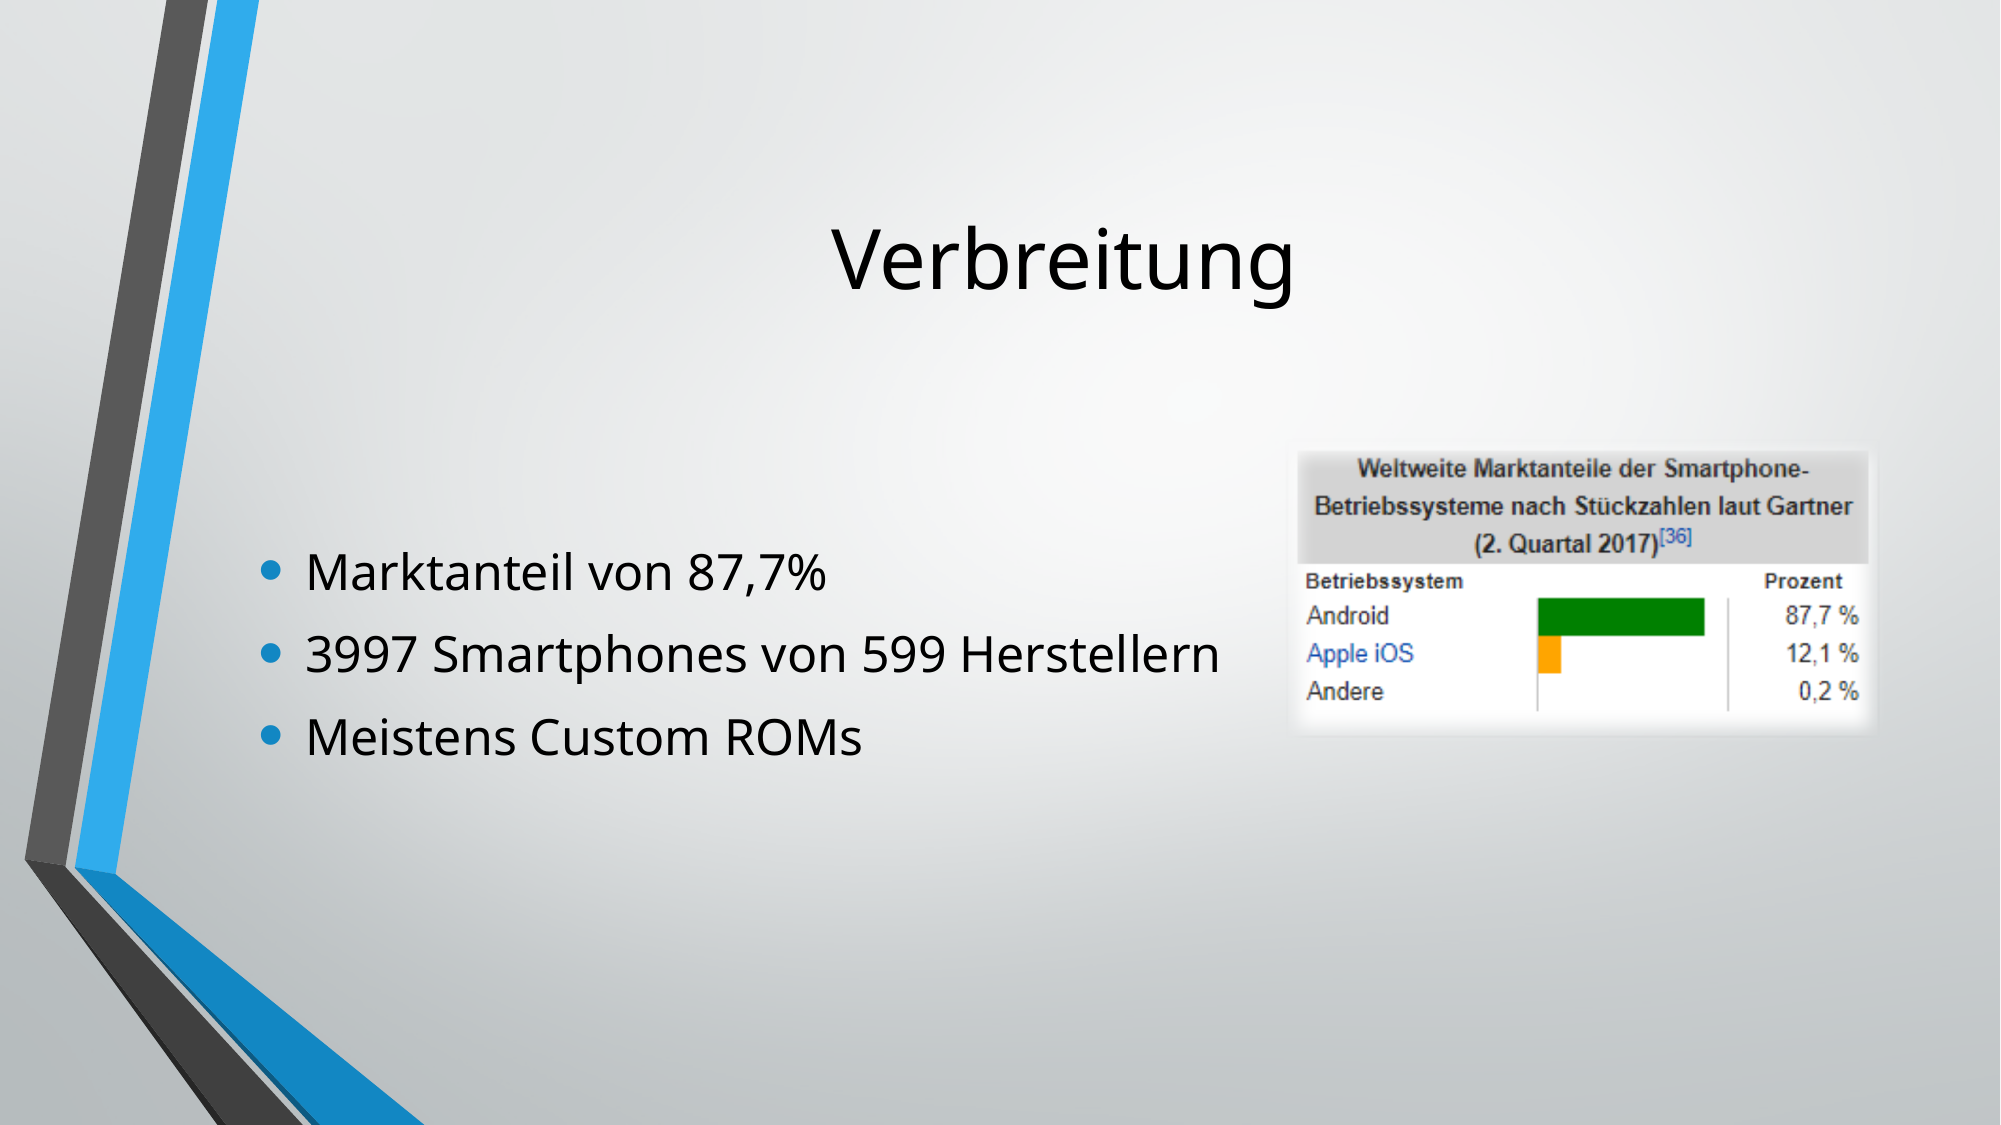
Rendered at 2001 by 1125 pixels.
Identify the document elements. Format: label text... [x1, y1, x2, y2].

picture [1280, 437, 1888, 745]
title Verbreitung [243, 112, 1887, 400]
list Marktanteil von 87,7% 3997 Smartphones von 599 Herstellern Meistens Custom ROMs [243, 437, 1887, 950]
